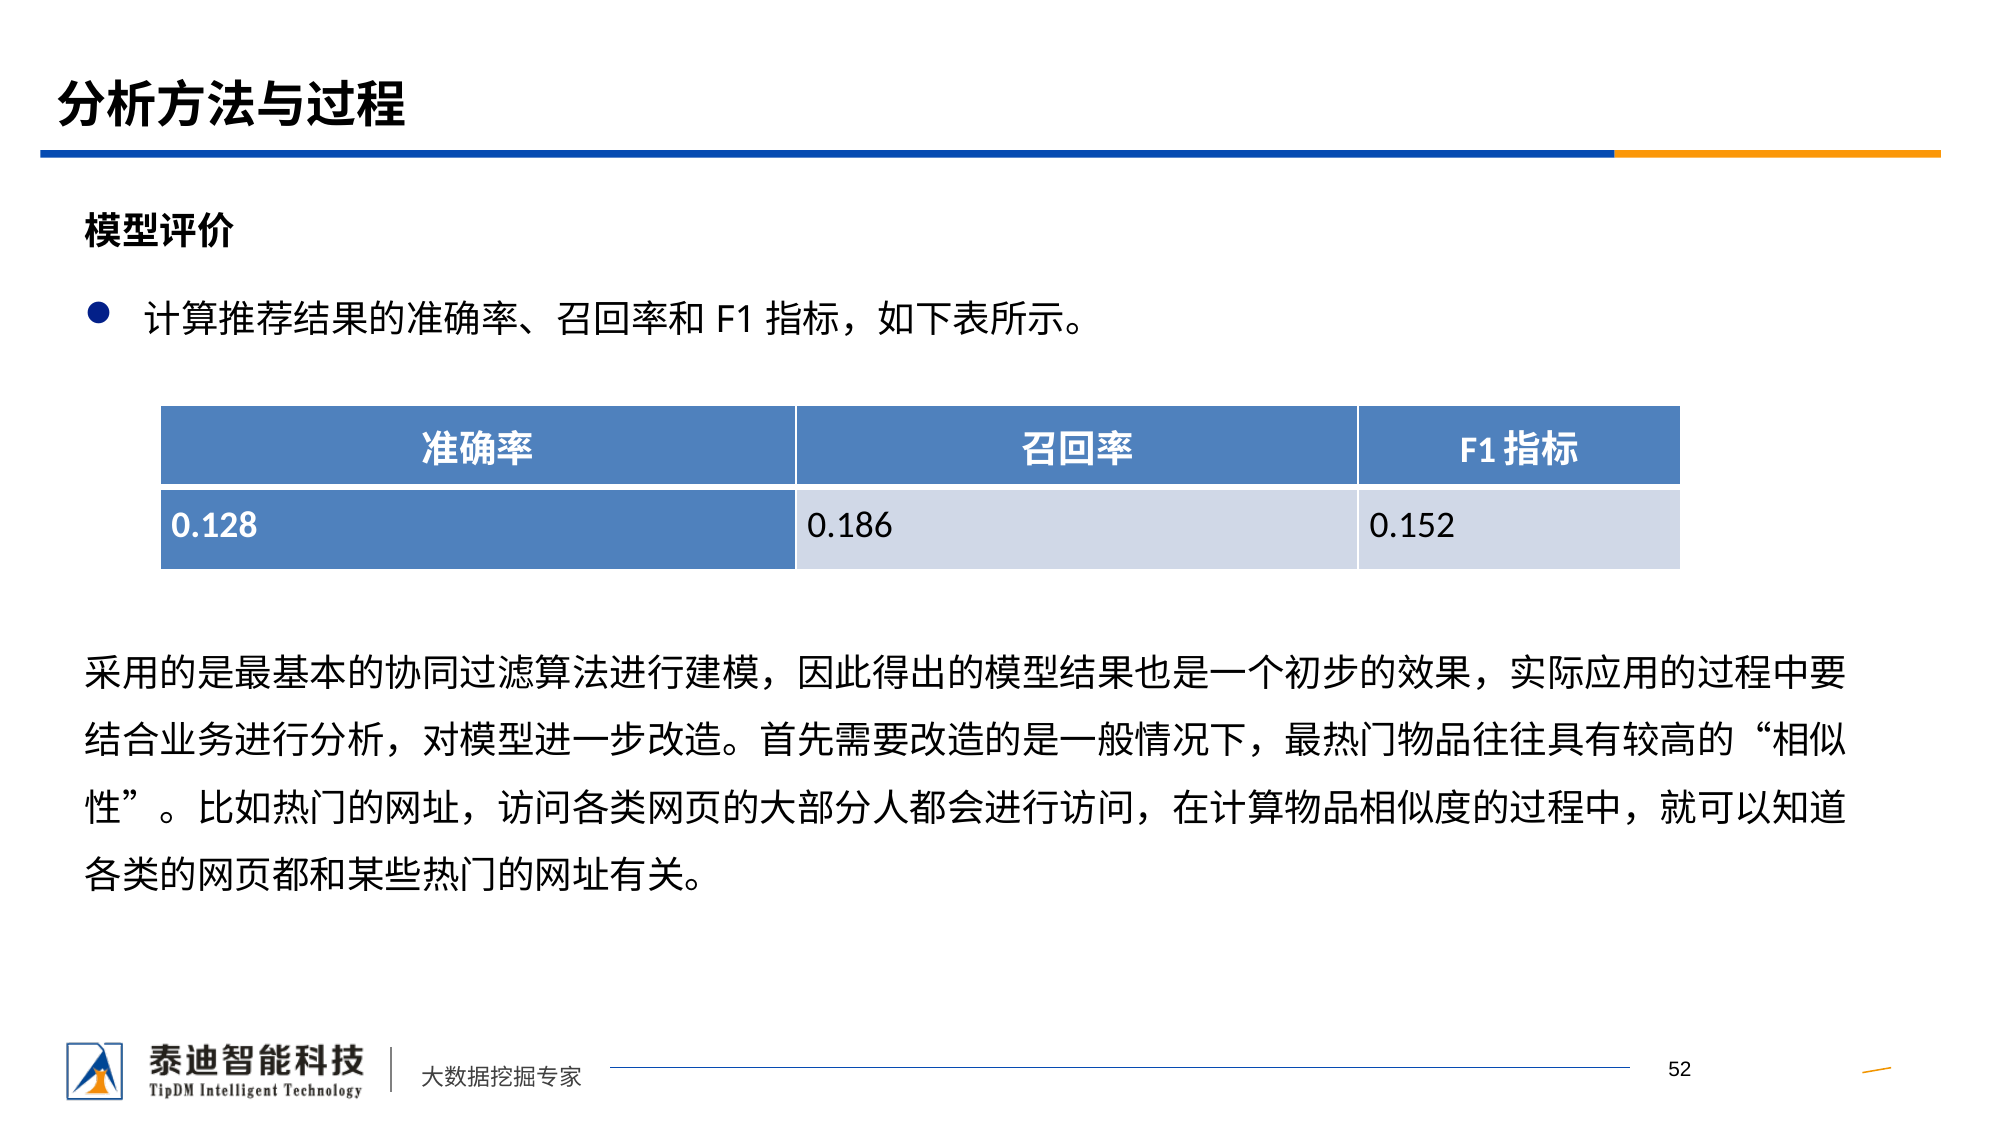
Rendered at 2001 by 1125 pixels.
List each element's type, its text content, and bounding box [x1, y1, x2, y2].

table_cell 0.152 [1359, 490, 1680, 569]
table_header 准确率 [161, 406, 795, 484]
picture [62, 1028, 368, 1107]
table_cell 0.128 [161, 490, 795, 569]
table_cell 0.186 [797, 490, 1357, 569]
table_header F1指标 [1359, 406, 1680, 484]
list 模型评价 计算推荐结果的准确率、召回率和F1指标，如下表所示。 采用的是最基本的协同过滤算法进行建模，因此得出的模型结果也是一个初步的效果，实际应用的过程中要结合业务进行分析，对模型进一步改造。首先需要改造的是一般情况下，最热门物品往往具有较高的“相似性”。比如热门的网址，访问各类网页的大部分人都会进行访问，在计算物品相似度的过程中，就可以知道各类的网页都和某些热门的网址有关。 [69, 176, 1892, 1005]
title 分析方法与过程 [41, 58, 1843, 146]
table_header 召回率 [797, 406, 1357, 484]
